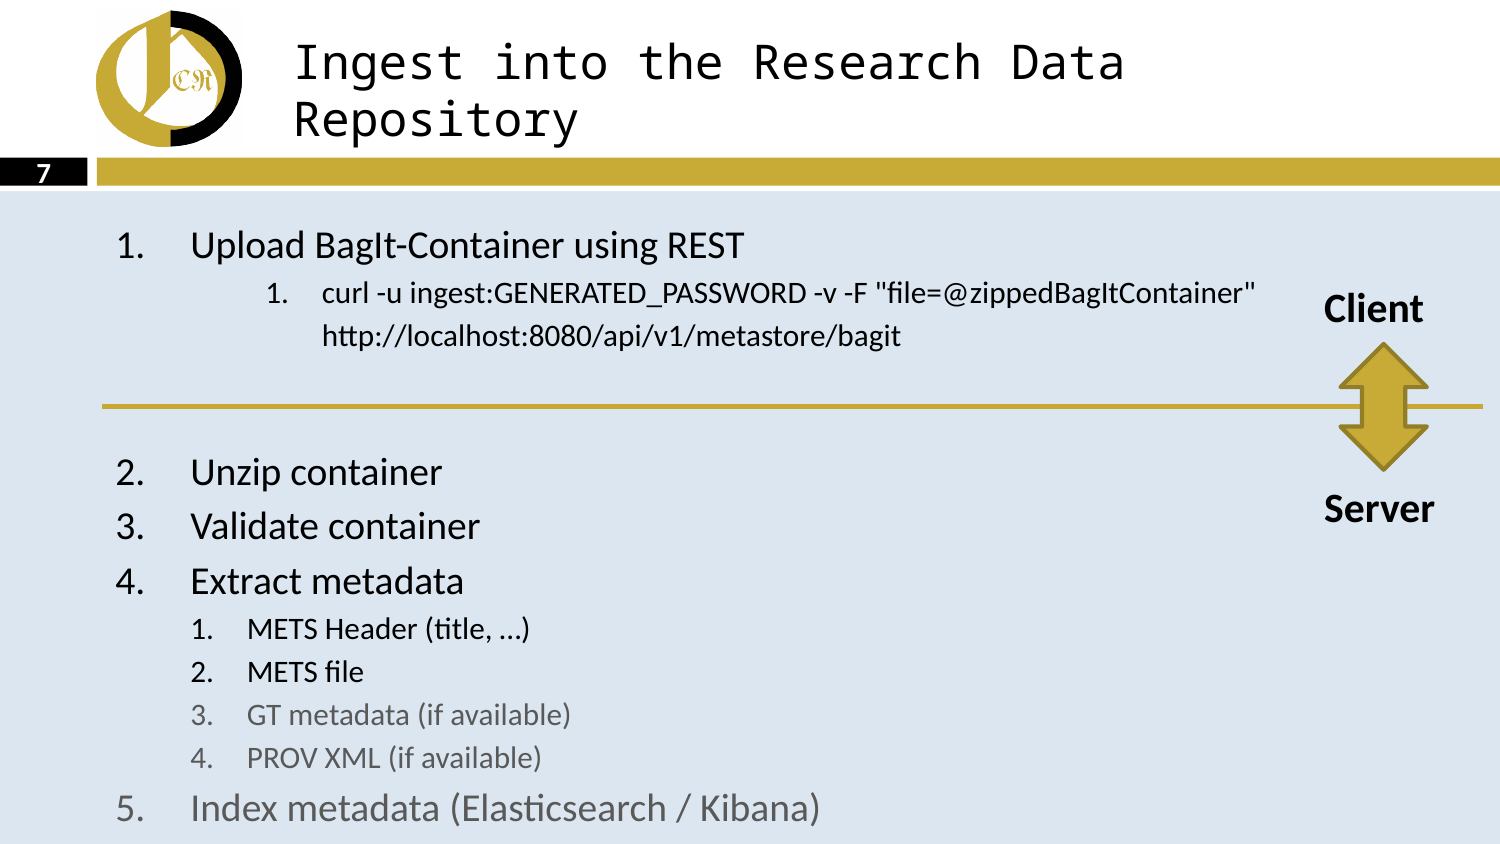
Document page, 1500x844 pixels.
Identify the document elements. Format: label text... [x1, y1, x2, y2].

text_box [1338, 341, 1429, 406]
list Upload BagIt-Container using REST curl -u ingest:GENERATED_PASSWORD -v -F "file=@zippedBagItContainer" http://localhost:8080/api/v1/metastore/bagit Unzip container Validate container Extract metadata METS Header (title, …) METS file GT metadata (if available) PROV XML (if available) Index metadata (Elasticsearch / Kibana) [100, 196, 1500, 751]
text_box [1338, 416, 1429, 472]
text_box Client Server [1309, 273, 1484, 406]
text_box Client Server [1309, 411, 1484, 538]
slide_number 7 [0, 156, 88, 187]
title Ingest into the Research Data Repository [277, 28, 1438, 150]
picture [96, 10, 242, 147]
